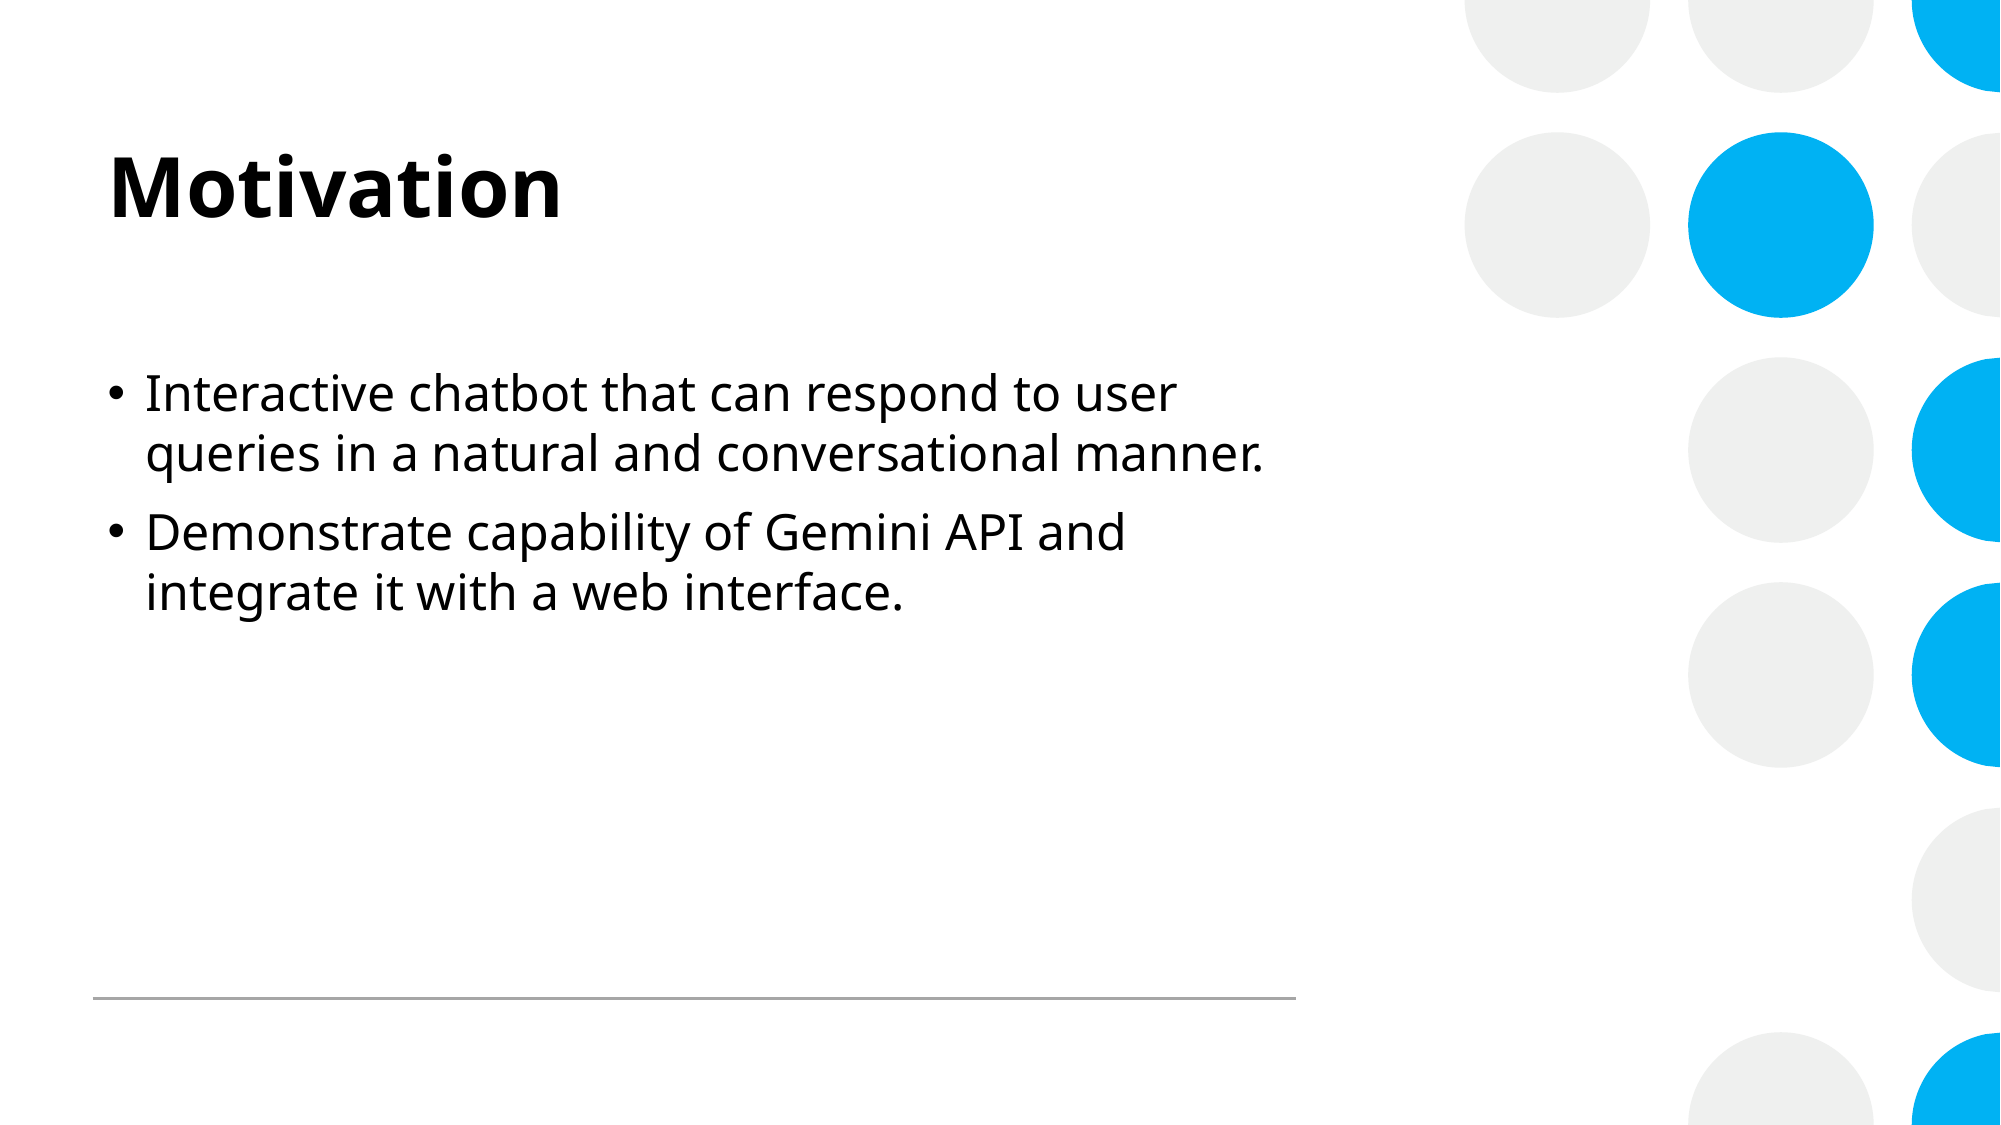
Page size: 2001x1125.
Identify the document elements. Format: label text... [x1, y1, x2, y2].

list Interactive chatbot that can respond to user queries in a natural and conversational manner. Demonstrate capability of Gemini API and integrate it with a web interface. [92, 354, 1297, 946]
title Motivation [92, 126, 1297, 335]
